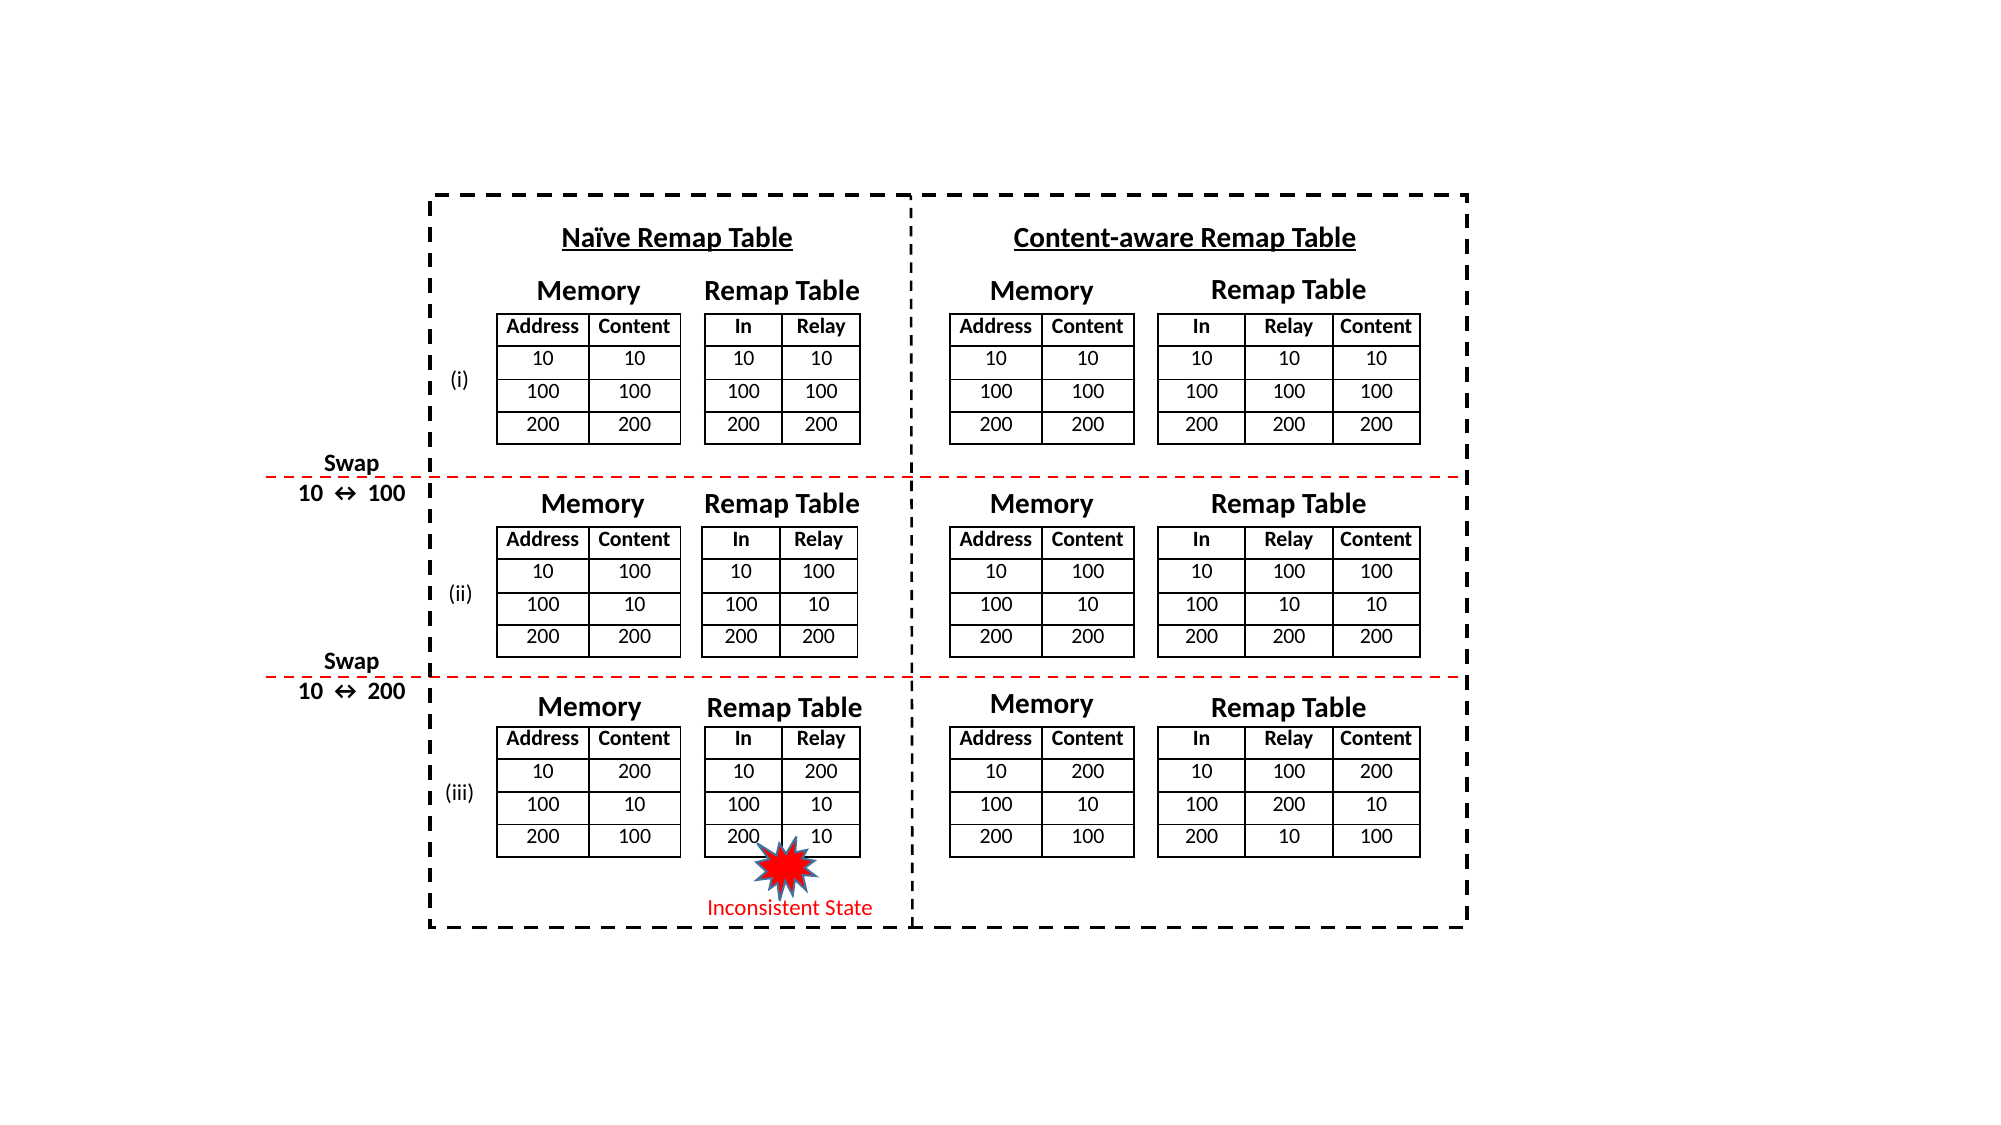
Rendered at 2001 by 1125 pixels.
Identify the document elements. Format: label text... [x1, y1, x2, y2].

text_box [913, 678, 1468, 928]
text_box [913, 194, 1468, 477]
text_box Swap 10 ↔ 100 [283, 439, 421, 477]
text_box [429, 194, 910, 477]
text_box [429, 478, 910, 677]
text_box [913, 478, 1468, 677]
text_box Swap 10 ↔ 100 [283, 478, 421, 514]
text_box [429, 678, 910, 928]
text_box Swap 10 ↔ 200 [283, 637, 421, 677]
text_box Swap 10 ↔ 200 [283, 678, 421, 712]
